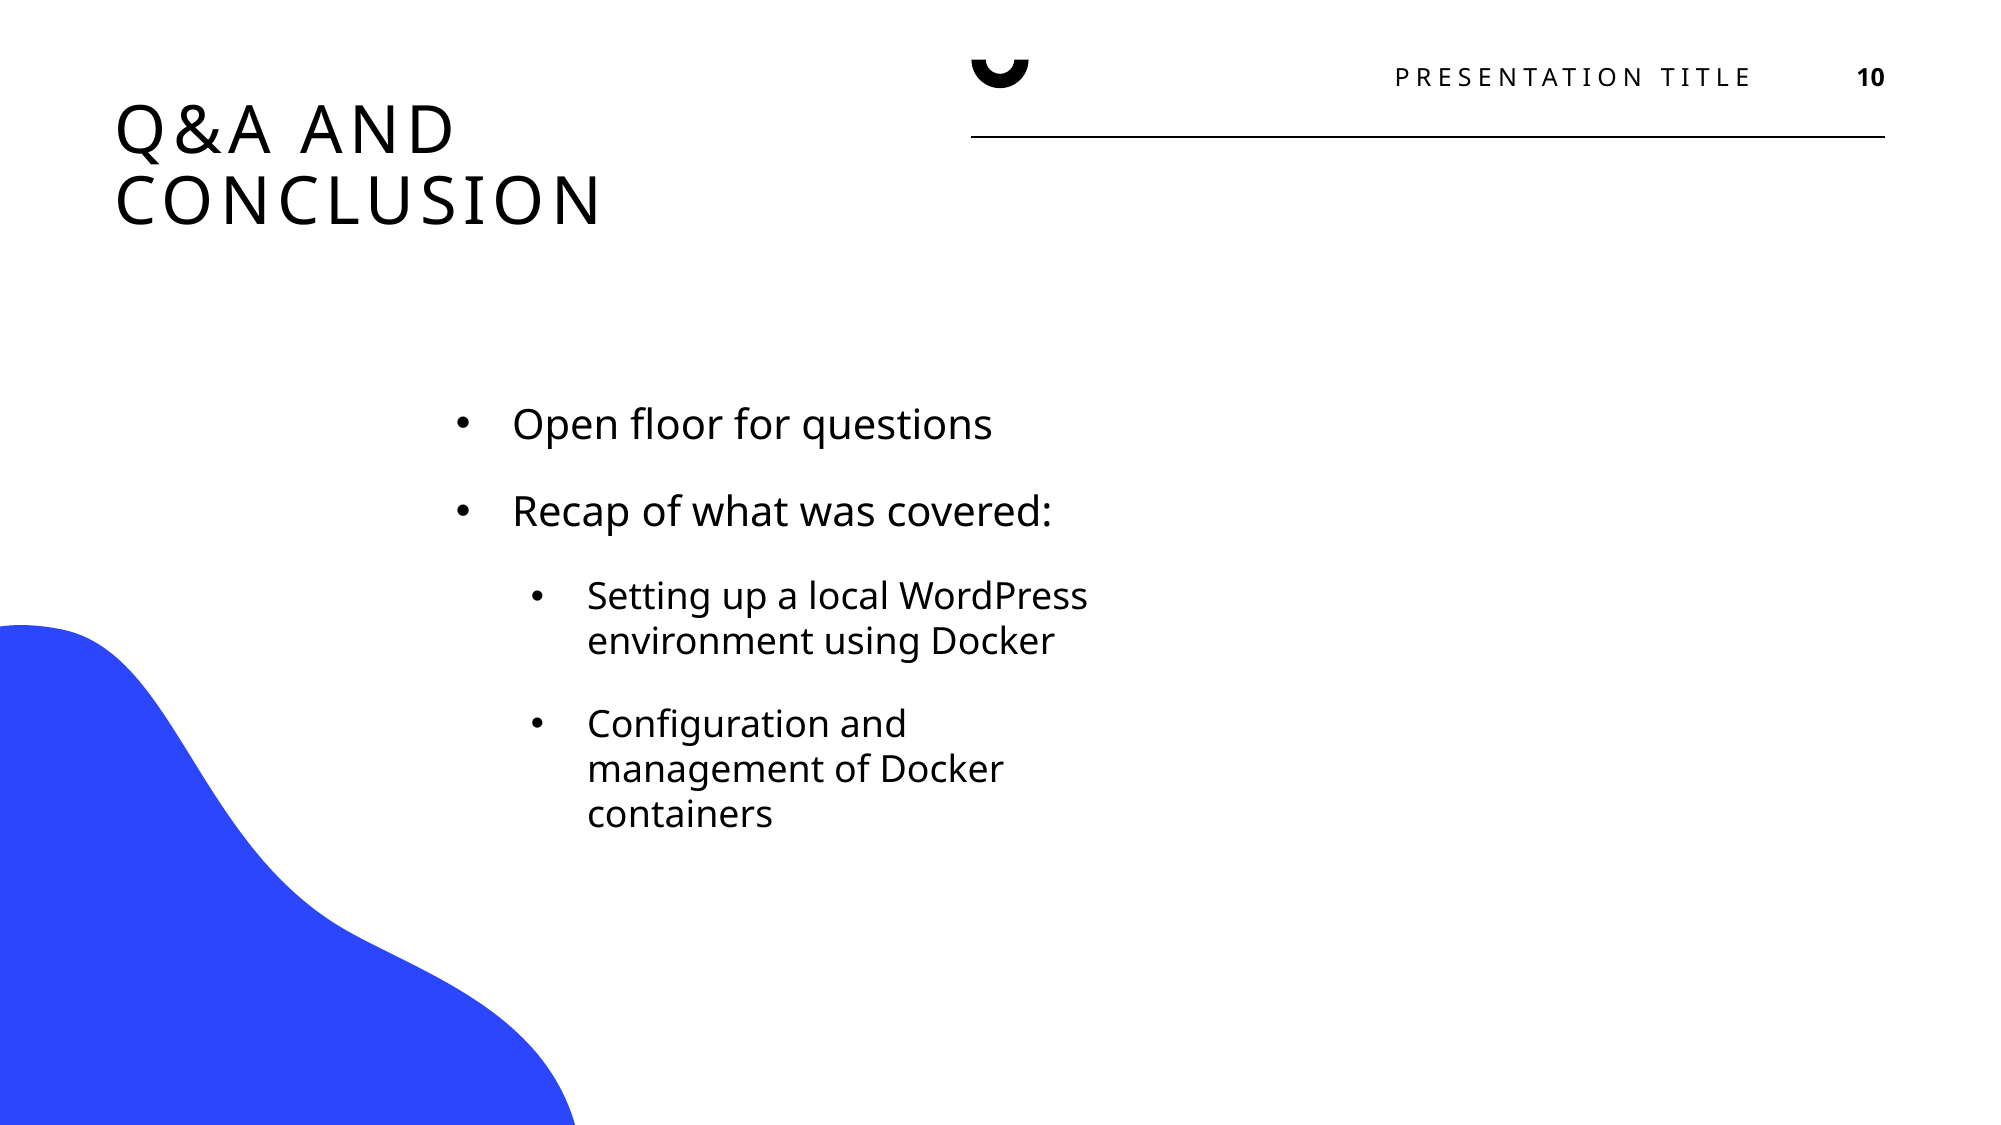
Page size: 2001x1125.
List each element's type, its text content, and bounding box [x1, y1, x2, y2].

footer PRESENTATION TITLE [1081, 25, 1765, 103]
slide_number 10 [1827, 25, 1885, 103]
title Q&A and Conclusion [114, 88, 933, 385]
list Open floor for questions Recap of what was covered: Setting up a local WordPress environment using Docker Configuration and management of Docker containers [440, 390, 1145, 1106]
